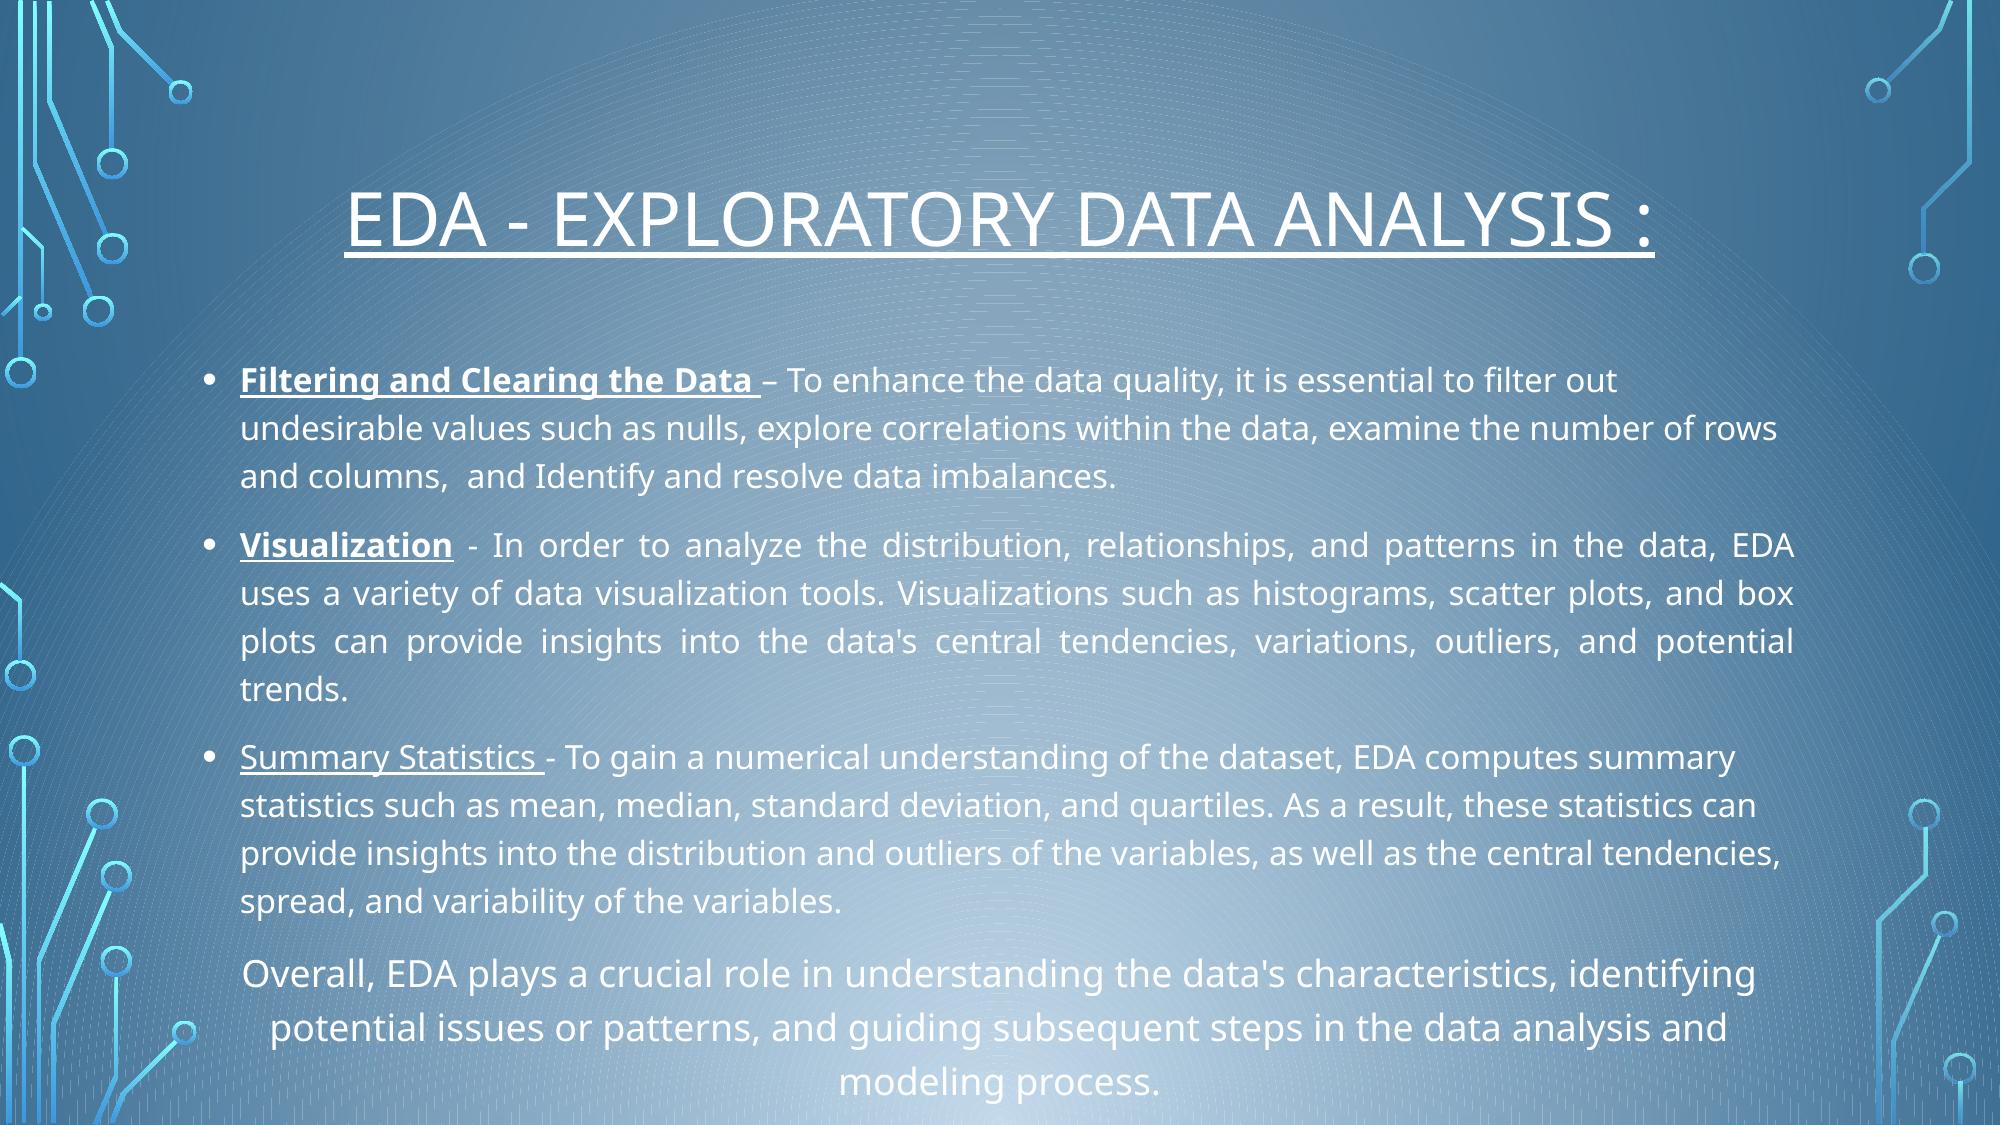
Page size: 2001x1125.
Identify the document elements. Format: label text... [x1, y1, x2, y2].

list Filtering and Clearing the Data – To enhance the data quality, it is essential to filter out undesirable values such as nulls, explore correlations within the data, examine the number of rows and columns, and Identify and resolve data imbalances. Visualization - In order to analyze the distribution, relationships, and patterns in the data, EDA uses a variety of data visualization tools. Visualizations such as histograms, scatter plots, and box plots can provide insights into the data's central tendencies, variations, outliers, and potential trends. Summary Statistics - To gain a numerical understanding of the dataset, EDA computes summary statistics such as mean, median, standard deviation, and quartiles. As a result, these statistics can provide insights into the distribution and outliers of the variables, as well as the central tendencies, spread, and variability of the variables. Overall, EDA plays a crucial role in understanding the data's characteristics, identifying potential issues or patterns, and guiding subsequent steps in the data analysis and modeling process. [187, 343, 1813, 945]
title EDA - Exploratory Data Analysis : [187, 101, 1813, 343]
